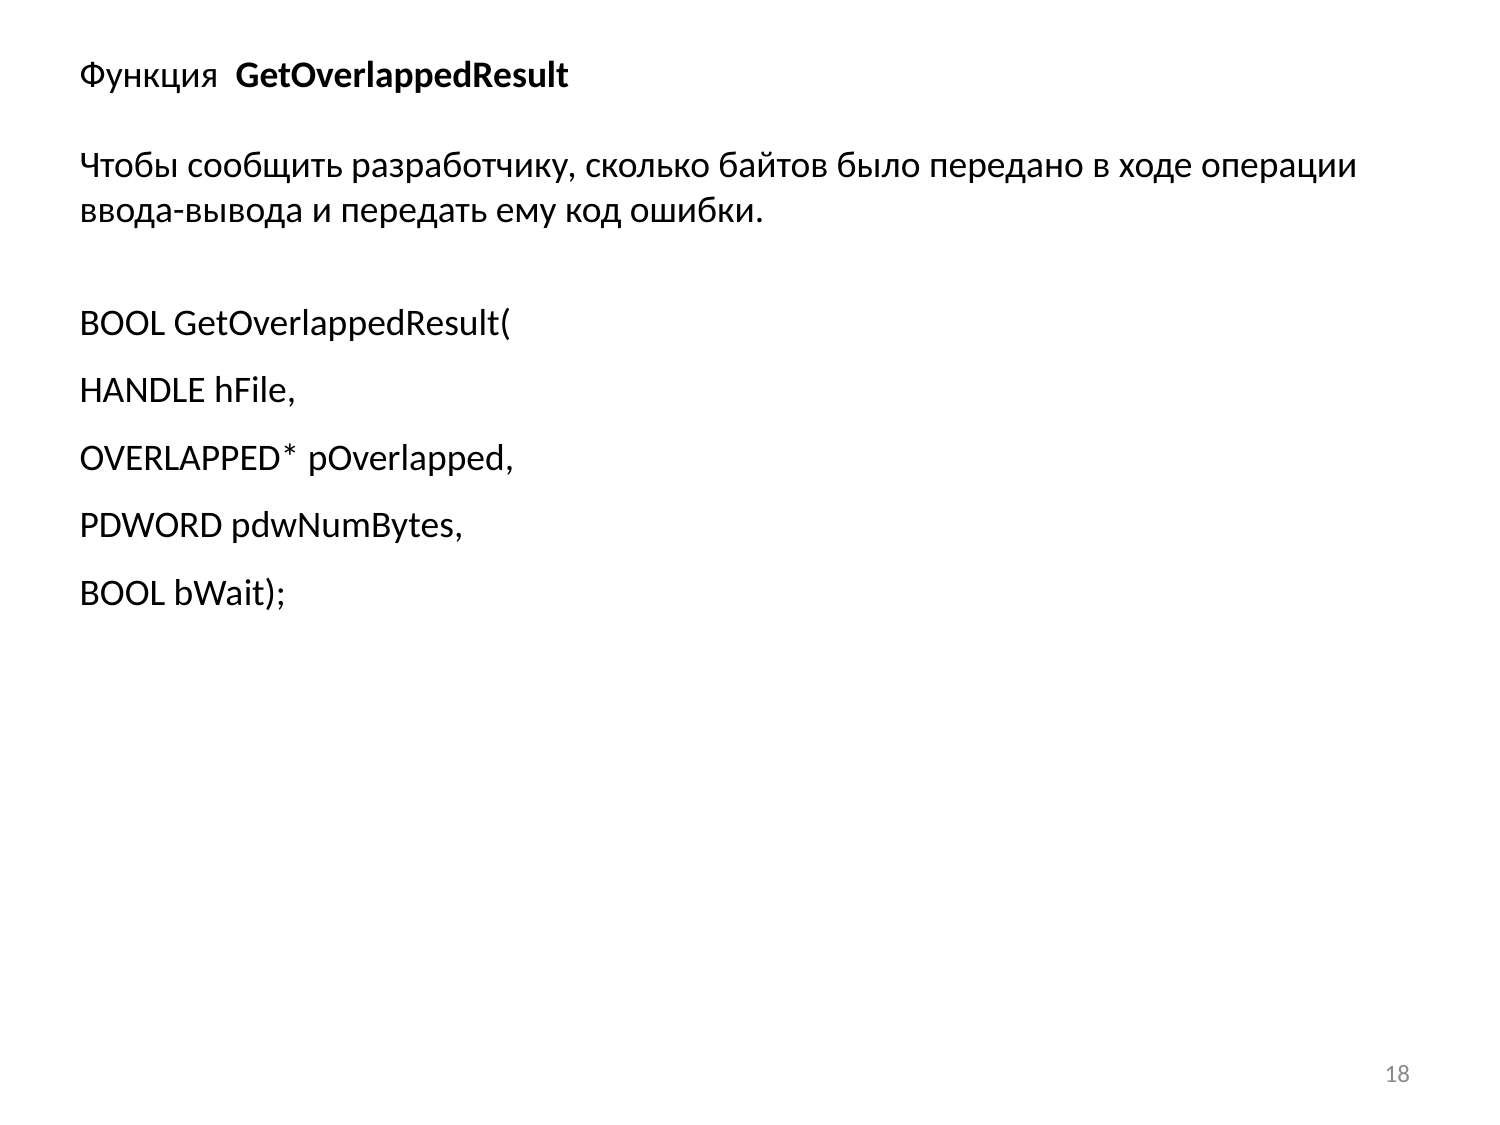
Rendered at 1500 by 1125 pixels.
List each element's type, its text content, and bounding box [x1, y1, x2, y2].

text_box Функция GetOverlappedResult Чтобы сообщить разработчику, сколько байтов было передано в ходе операции ввода-вывода и передать ему код ошибки. BOOL GetOverlappedResult( HANDLE hFile, OVERLAPPED* pOverlapped, PDWORD pdwNumBytes, BOOL bWait); [64, 42, 1459, 665]
slide_number 18 [1074, 1042, 1425, 1103]
